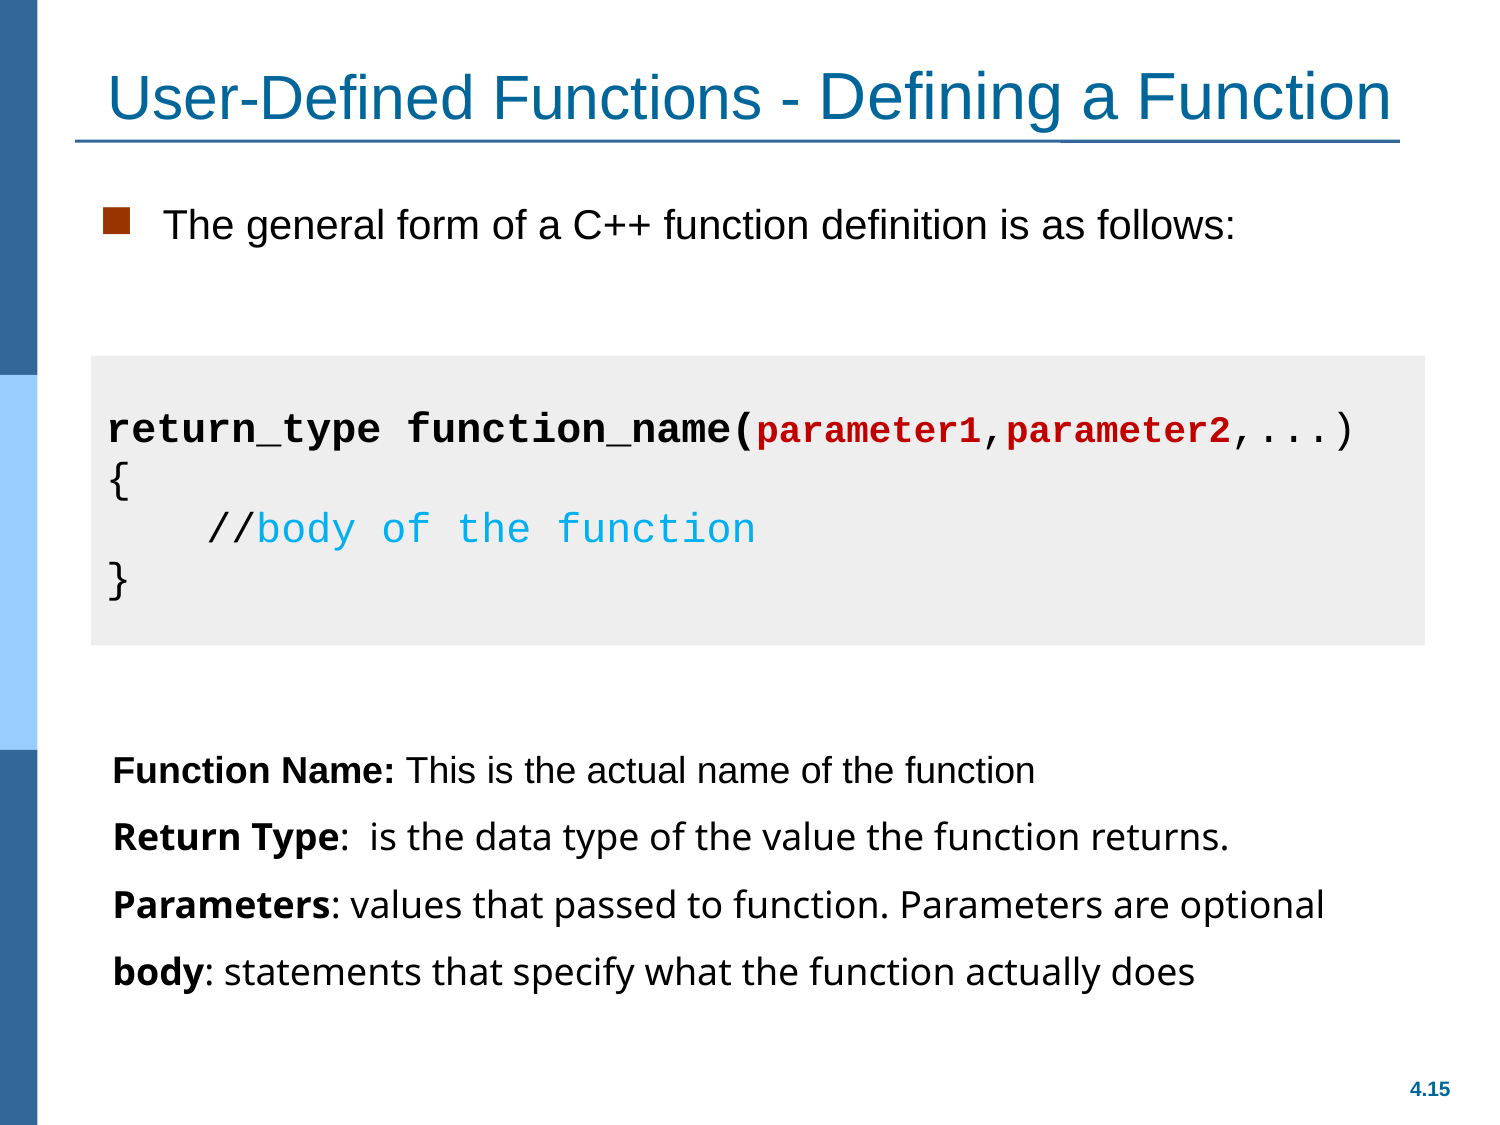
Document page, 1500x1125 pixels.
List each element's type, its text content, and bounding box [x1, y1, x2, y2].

text_box Function Name: This is the actual name of the function Return Type: is the data type of the value the function returns. Parameters: values that passed to function. Parameters are optional body: statements that specify what the function actually does [97, 715, 1481, 1001]
title User-Defined Functions - Defining a Function [75, 45, 1425, 141]
text_box return_type function_name(parameter1,parameter2,...) { //body of the function } [91, 355, 1425, 646]
list The general form of a C++ function definition is as follows: [91, 190, 1425, 285]
